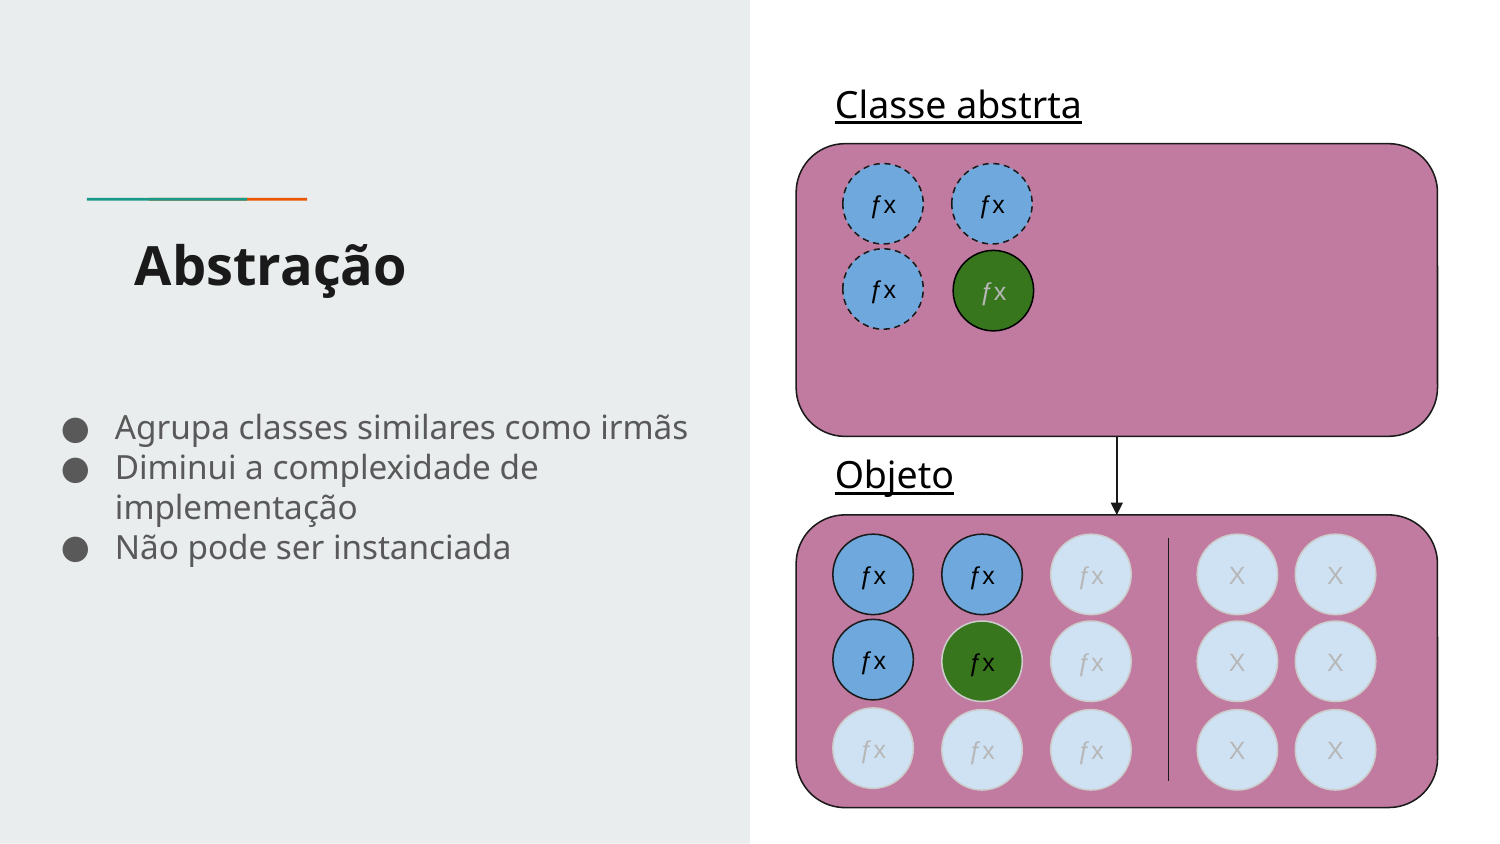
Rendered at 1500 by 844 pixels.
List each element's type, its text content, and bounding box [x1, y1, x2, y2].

text_box X [1295, 621, 1376, 702]
text_box ƒx [941, 709, 1023, 791]
subtitle Agrupa classes similares como irmãs Diminui a complexidade de implementação Não pode ser instanciada [25, 391, 717, 549]
text_box X [1197, 709, 1278, 791]
text_box [796, 514, 1438, 808]
text_box X [1295, 709, 1376, 791]
text_box ƒx [832, 534, 914, 615]
text_box ƒx [941, 621, 1023, 702]
text_box ƒx [953, 250, 1034, 331]
text_box ƒx [842, 248, 924, 330]
text_box ƒx [842, 163, 924, 245]
text_box X [1295, 534, 1376, 615]
title Abstração [119, 216, 662, 312]
text_box Classe abstrta [819, 65, 1226, 147]
text_box ƒx [832, 619, 914, 700]
text_box ƒx [1050, 621, 1132, 702]
text_box ƒx [832, 707, 914, 789]
text_box [796, 143, 1438, 437]
text_box ƒx [1050, 534, 1132, 615]
text_box ƒx [951, 163, 1033, 245]
text_box ƒx [941, 534, 1023, 615]
text_box X [1197, 621, 1278, 702]
text_box X [1197, 534, 1278, 615]
text_box ƒx [1050, 709, 1132, 791]
text_box Objeto [819, 436, 1033, 517]
